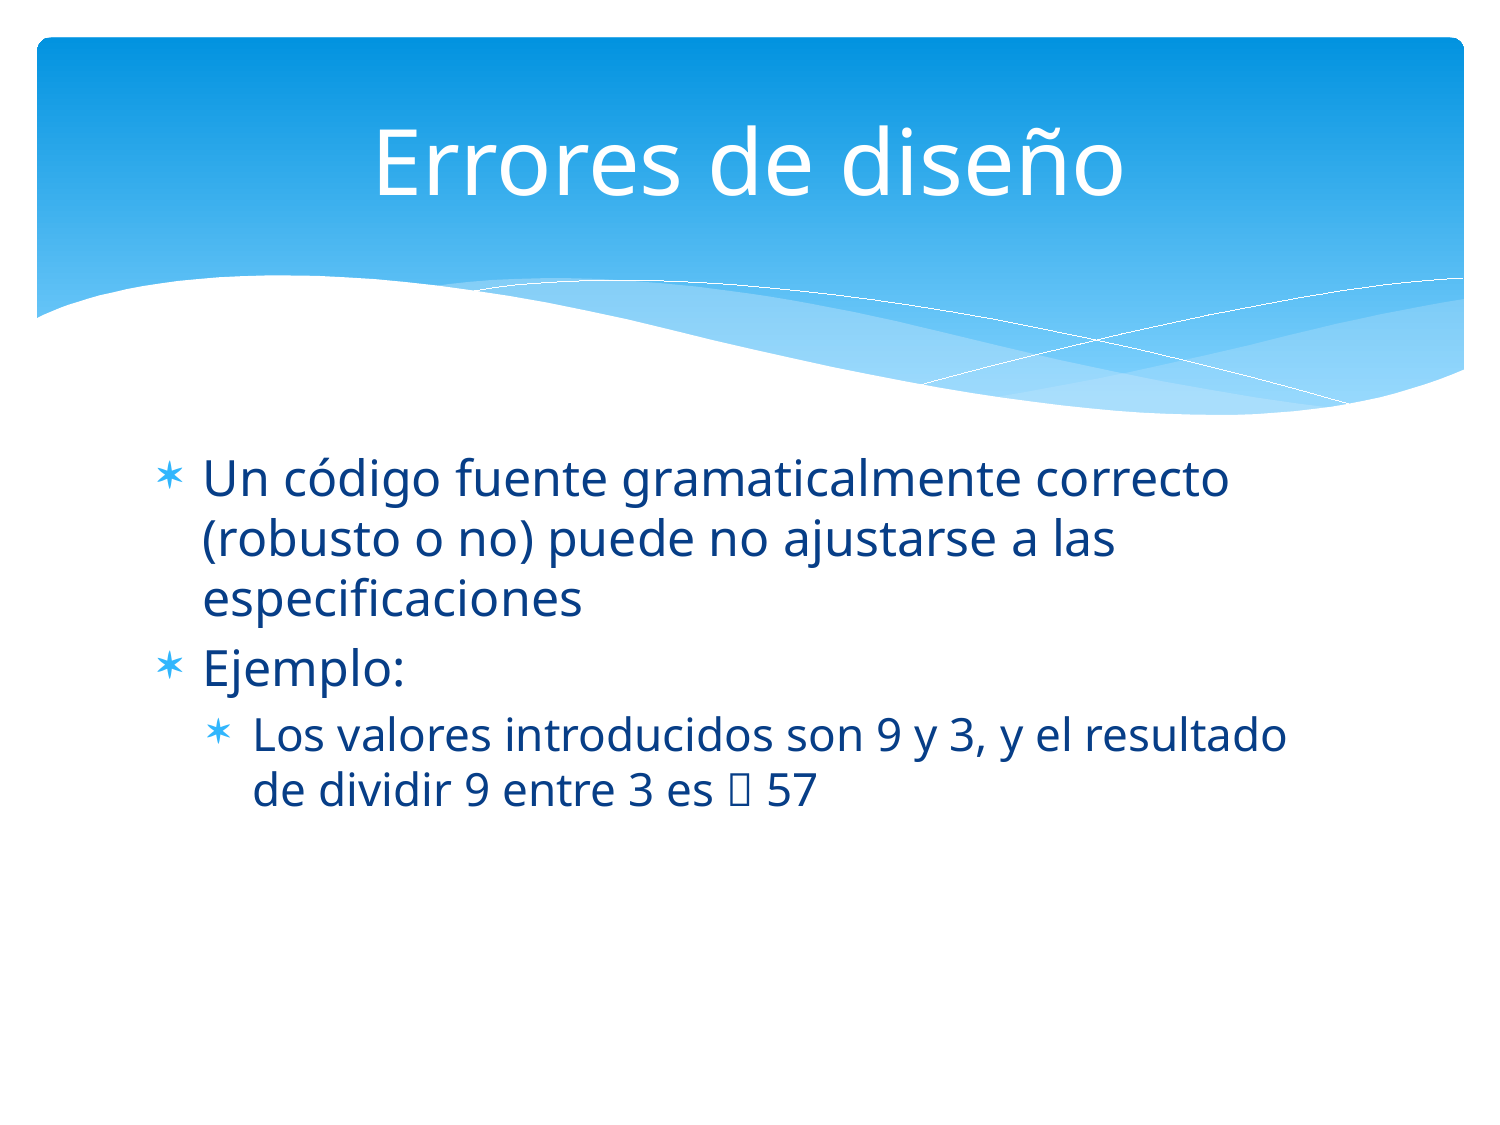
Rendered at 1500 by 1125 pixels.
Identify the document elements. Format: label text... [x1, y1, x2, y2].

text_box Un código fuente gramaticalmente correcto (robusto o no) puede no ajustarse a las especificaciones Ejemplo: Los valores introducidos son 9 y 3, y el resultado de dividir 9 entre 3 es  57 [142, 438, 1359, 1005]
text_box Errores de diseño [75, 55, 1425, 261]
